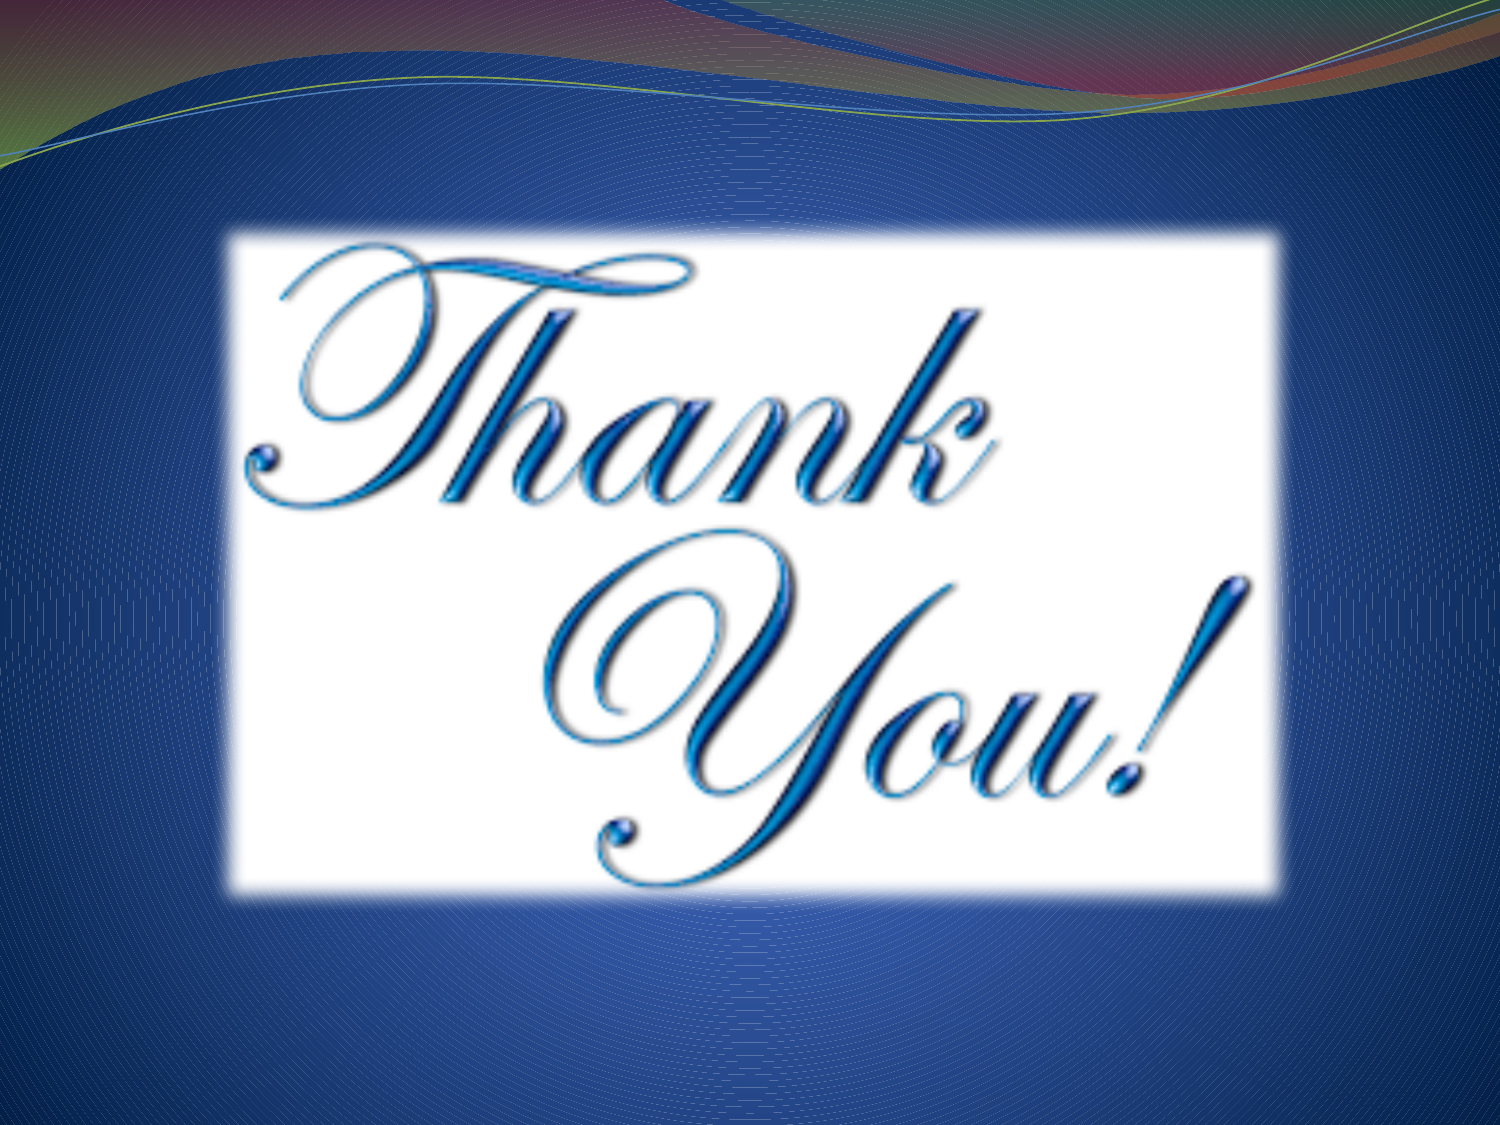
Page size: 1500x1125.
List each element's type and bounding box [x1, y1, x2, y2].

picture [210, 215, 1298, 915]
